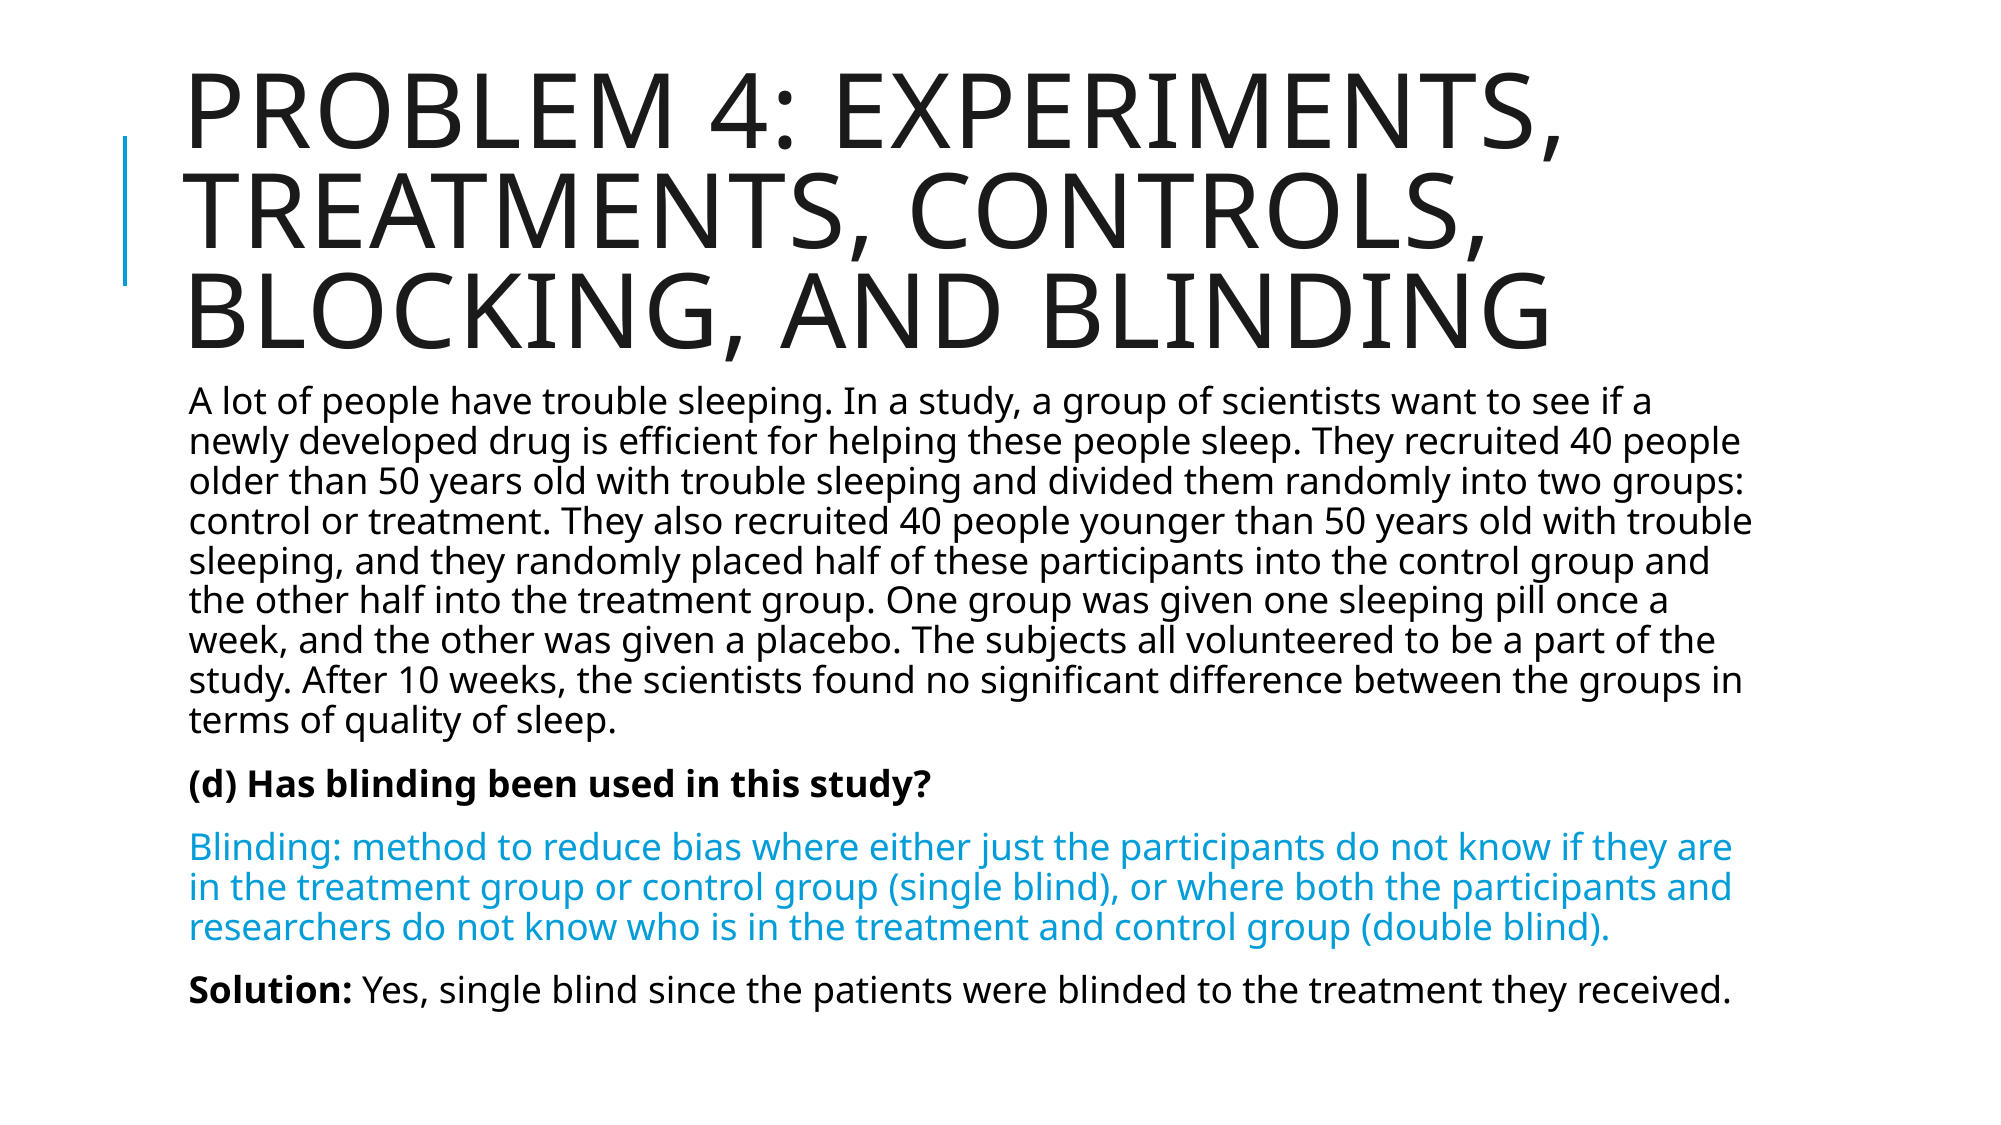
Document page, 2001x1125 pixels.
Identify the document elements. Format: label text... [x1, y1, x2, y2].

list A lot of people have trouble sleeping. In a study, a group of scientists want to see if a newly developed drug is efficient for helping these people sleep. They recruited 40 people older than 50 years old with trouble sleeping and divided them randomly into two groups: control or treatment. They also recruited 40 people younger than 50 years old with trouble sleeping, and they randomly placed half of these participants into the control group and the other half into the treatment group. One group was given one sleeping pill once a week, and the other was given a placebo. The subjects all volunteered to be a part of the study. After 10 weeks, the scientists found no significant difference between the groups in terms of quality of sleep. (d) Has blinding been used in this study? Blinding: method to reduce bias where either just the participants do not know if they are in the treatment group or control group (single blind), or where both the participants and researchers do not know who is in the treatment and control group (double blind). Solution: Yes, single blind since the patients were blinded to the treatment they received. [168, 375, 1763, 1035]
title Problem 4: Experiments, Treatments, Controls, Blocking, and Blinding [168, 96, 1763, 342]
